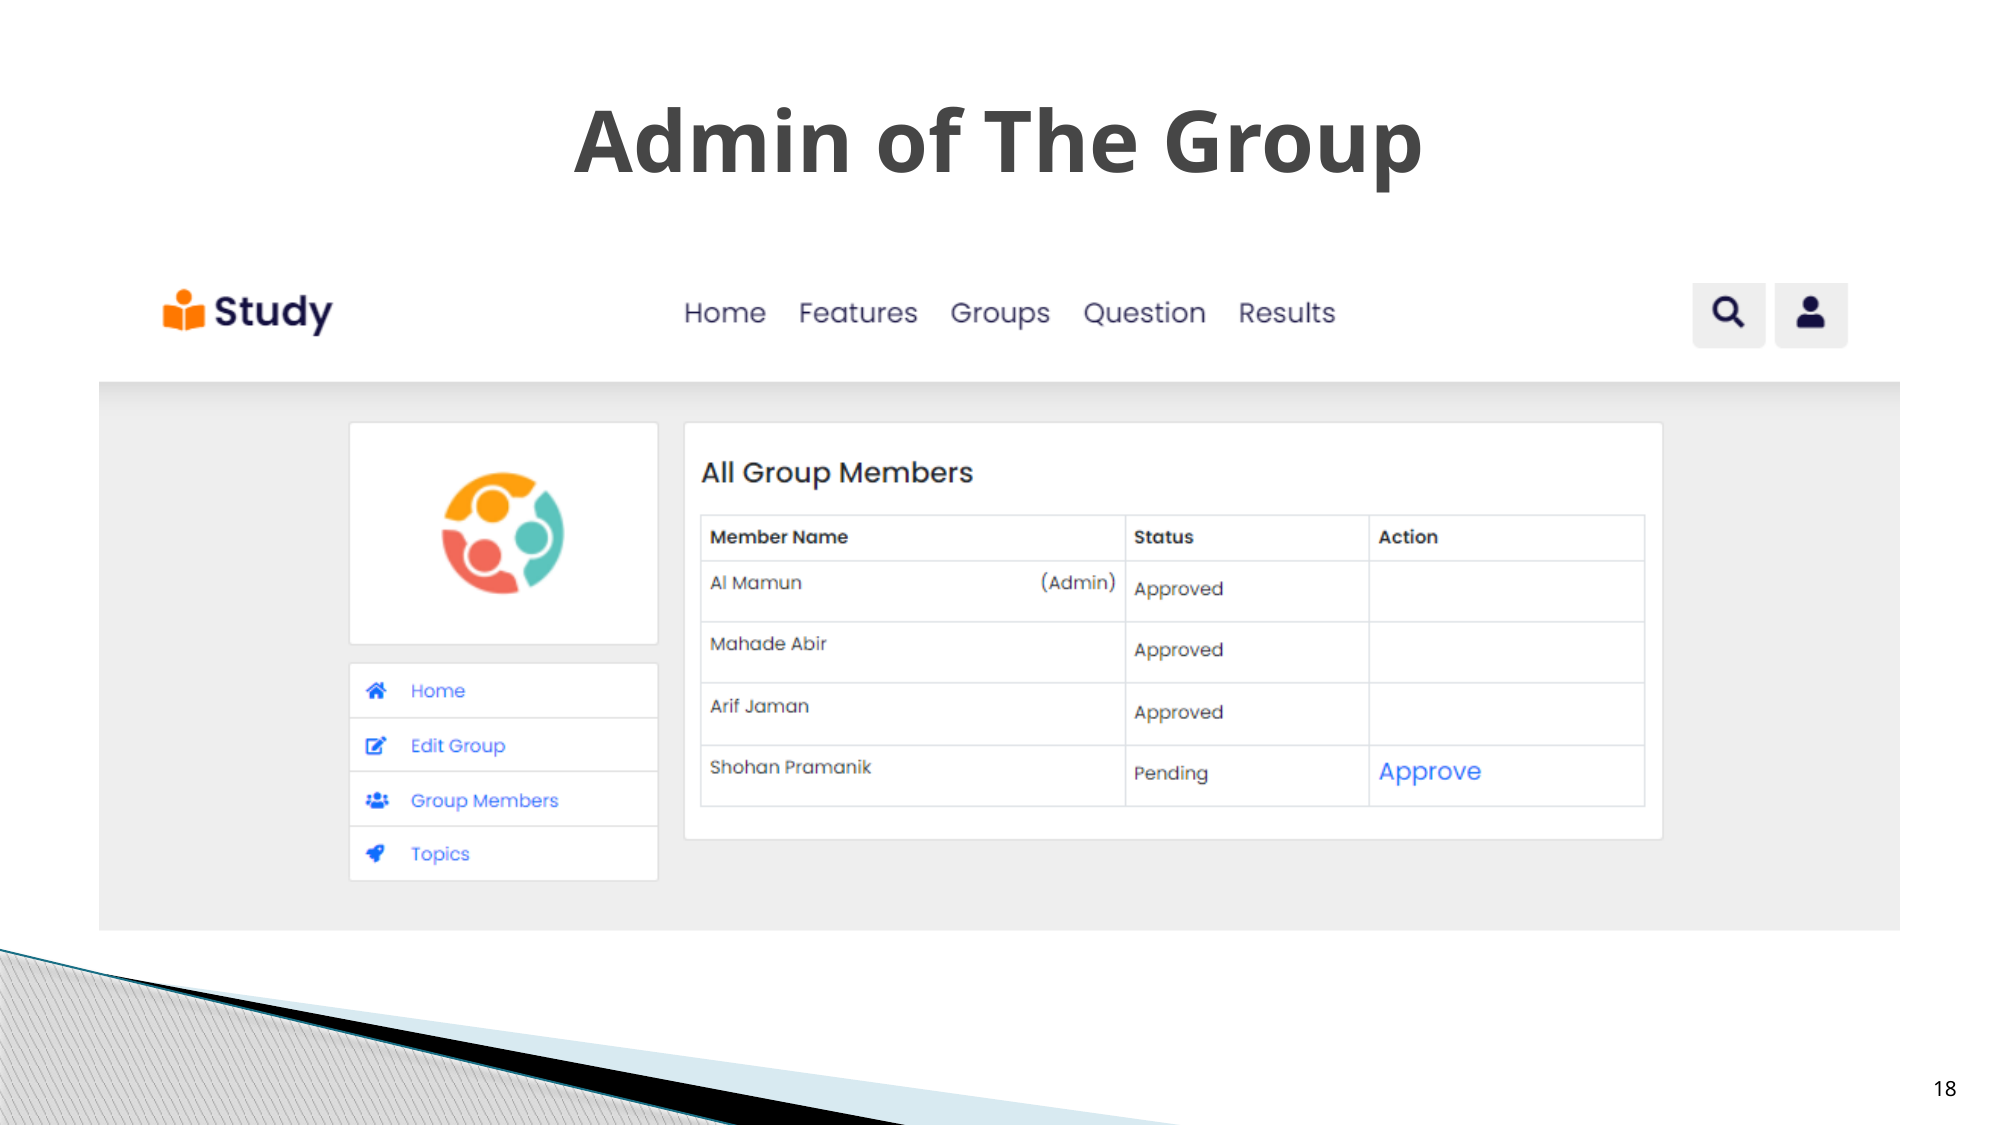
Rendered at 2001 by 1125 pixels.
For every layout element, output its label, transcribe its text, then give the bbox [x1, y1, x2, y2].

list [99, 282, 1901, 946]
slide_number 18 [1891, 1051, 1972, 1112]
title Admin of The Group [99, 45, 1900, 233]
